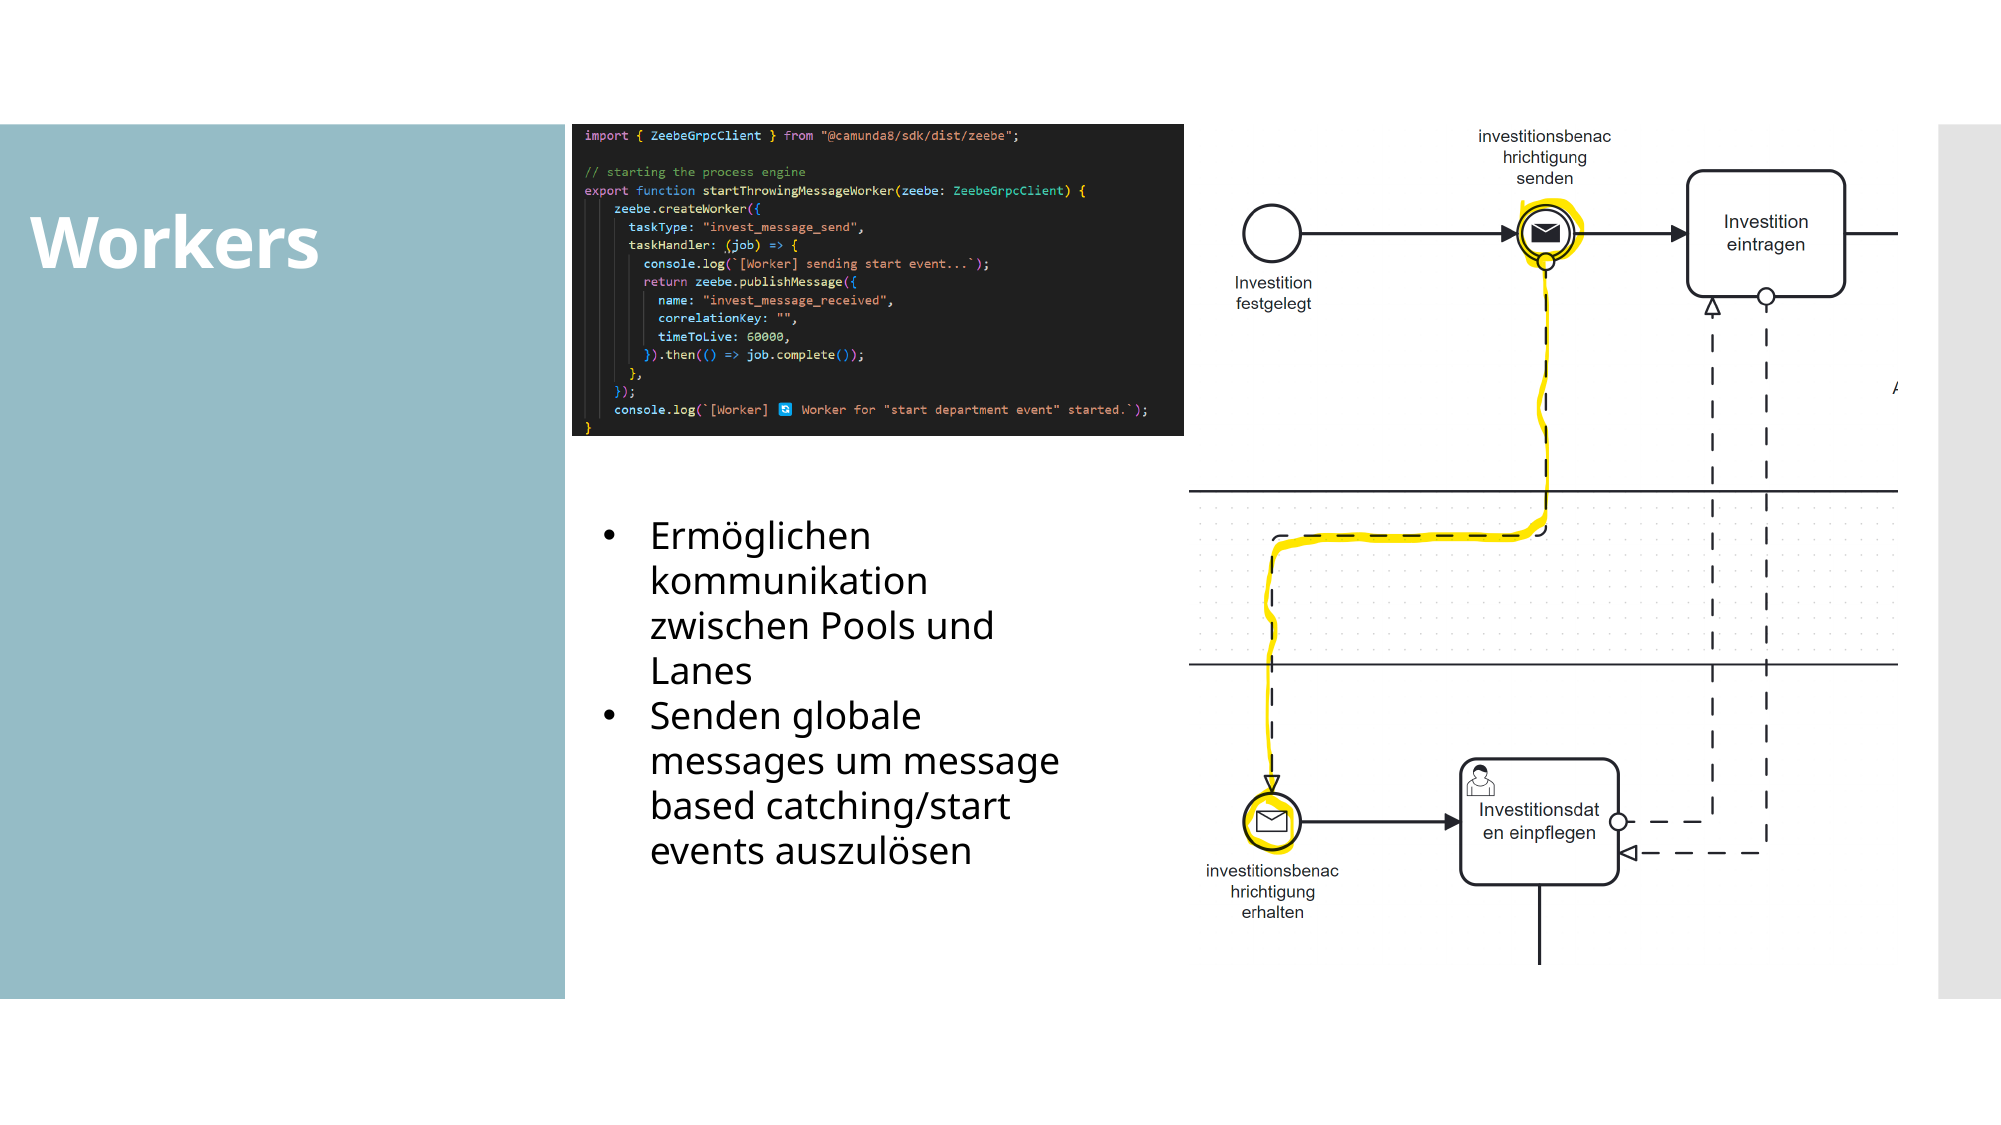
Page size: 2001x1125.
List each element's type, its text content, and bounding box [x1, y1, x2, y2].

title Workers [15, 163, 340, 328]
text_box Ermöglichen kommunikation zwischen Pools und Lanes Senden globale messages um message based catching/start events auszulösen [588, 505, 1100, 925]
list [1189, 124, 1898, 966]
picture [572, 124, 1184, 436]
